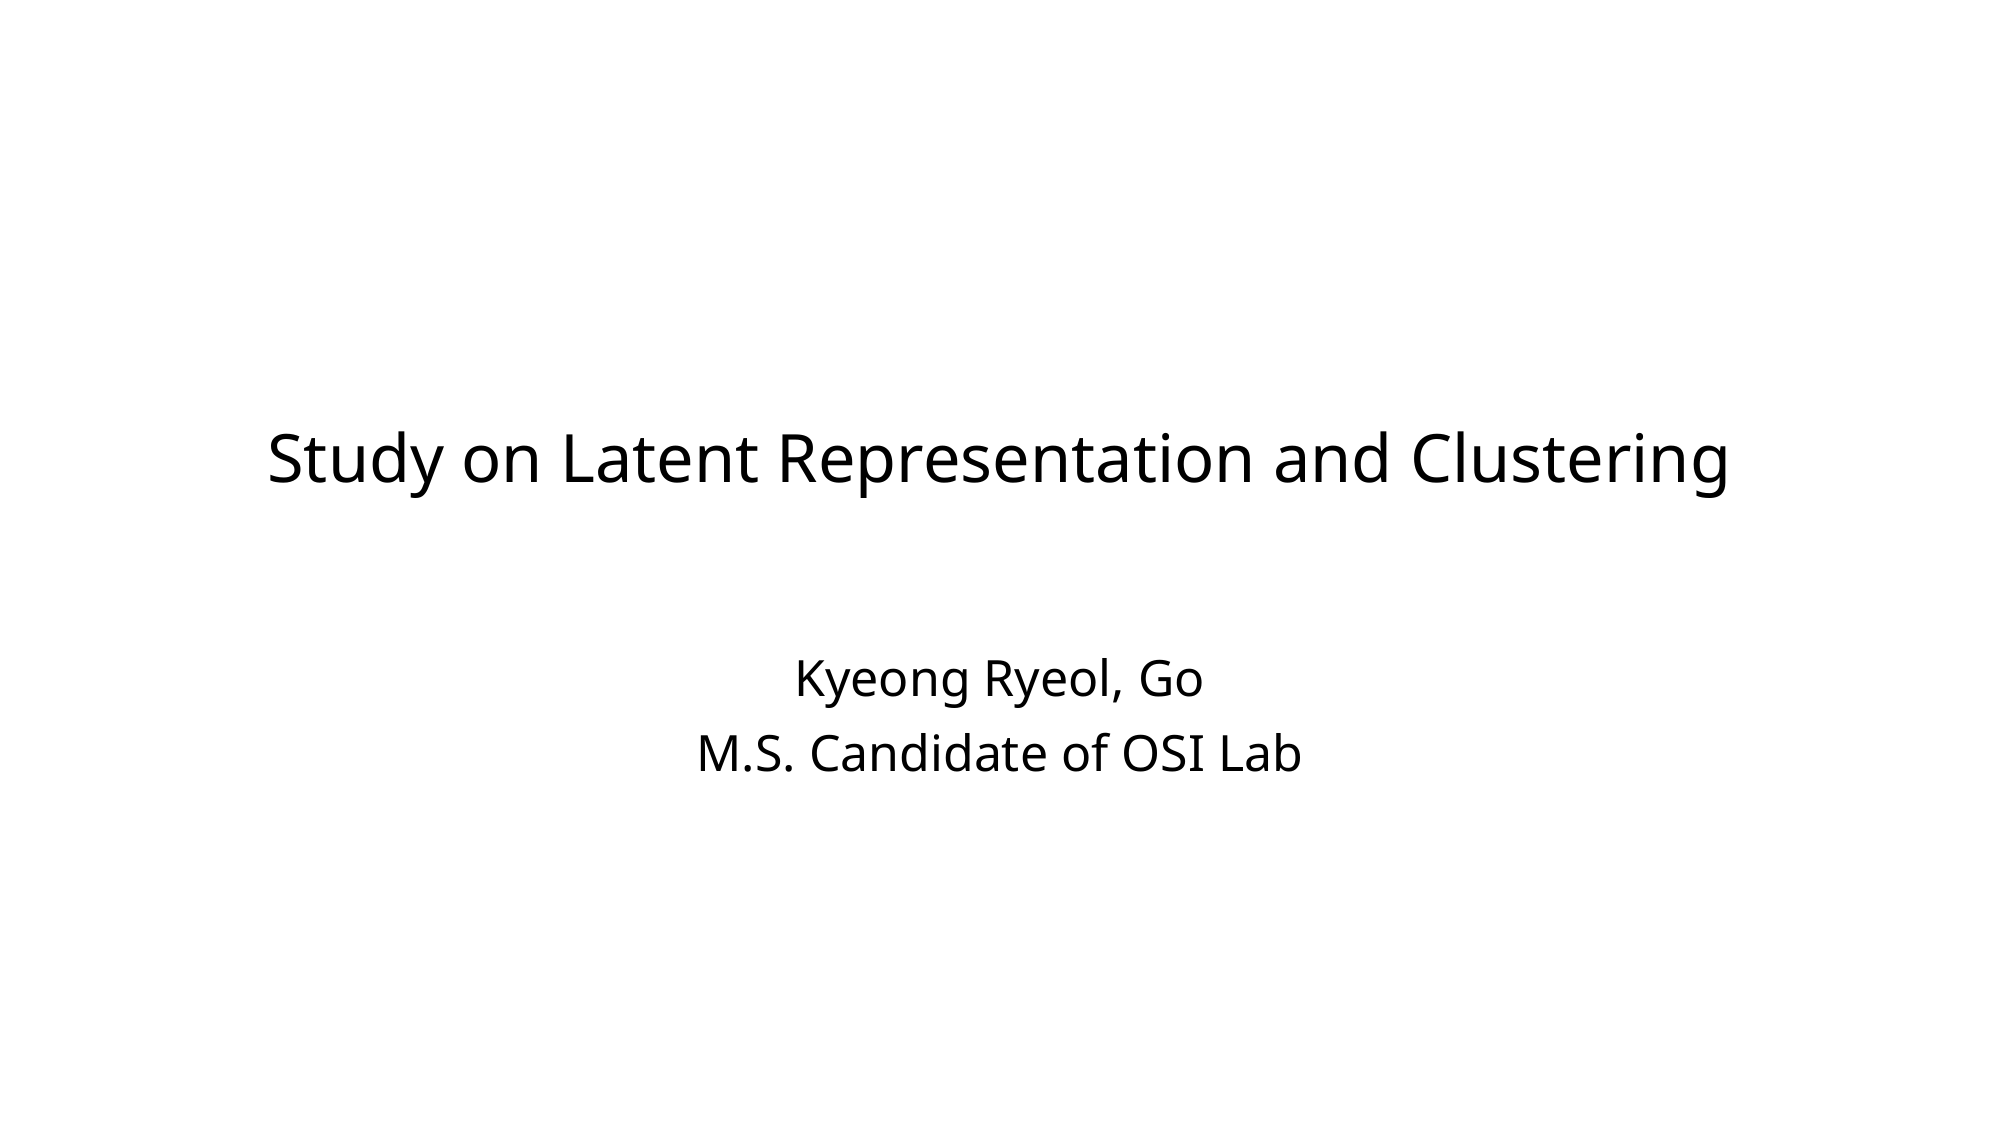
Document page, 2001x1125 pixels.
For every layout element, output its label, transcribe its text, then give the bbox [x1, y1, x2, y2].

title Study on Latent Representation and Clustering [249, 184, 1750, 505]
subtitle Kyeong Ryeol, Go M.S. Candidate of OSI Lab [249, 645, 1750, 863]
